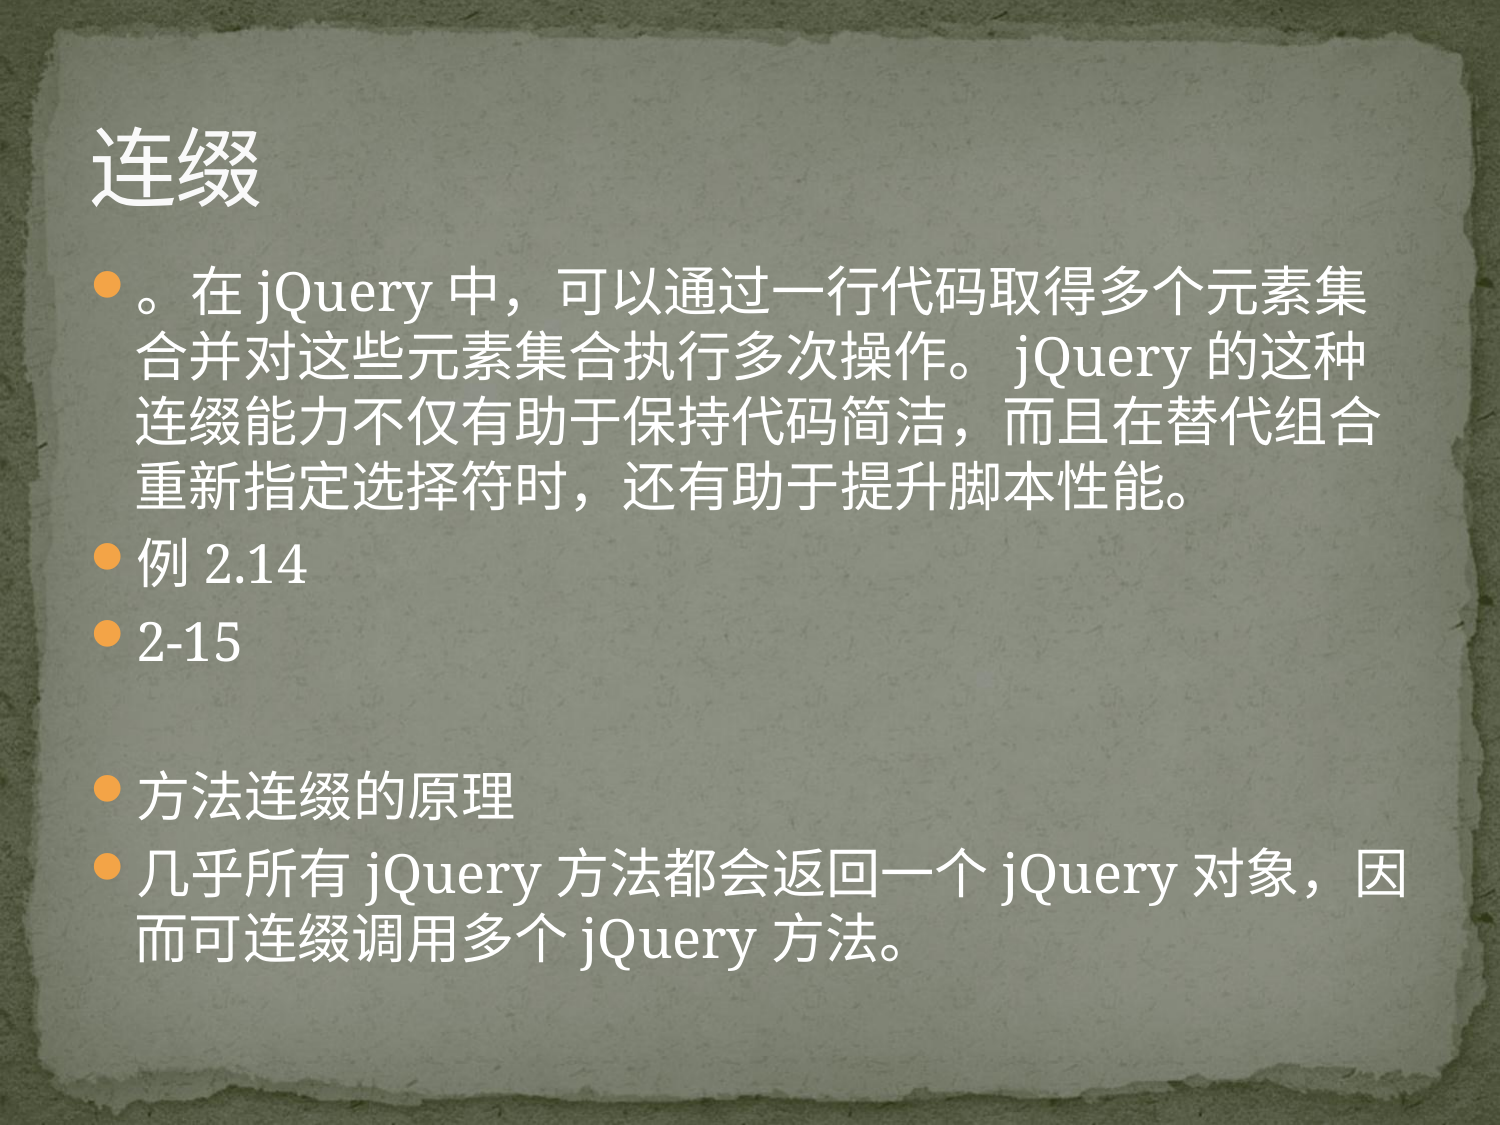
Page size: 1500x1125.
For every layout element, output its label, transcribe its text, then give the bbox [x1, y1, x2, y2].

list 。在jQuery中，可以通过一行代码取得多个元素集合并对这些元素集合执行多次操作。jQuery的这种连缀能力不仅有助于保持代码简洁，而且在替代组合重新指定选择符时，还有助于提升脚本性能。 例2.14 2-15 方法连缀的原理 几乎所有jQuery方法都会返回一个jQuery对象，因而可连缀调用多个jQuery方法。 [74, 249, 1426, 1001]
title 连缀 [74, 24, 1425, 225]
picture [0, 0, 1500, 1125]
